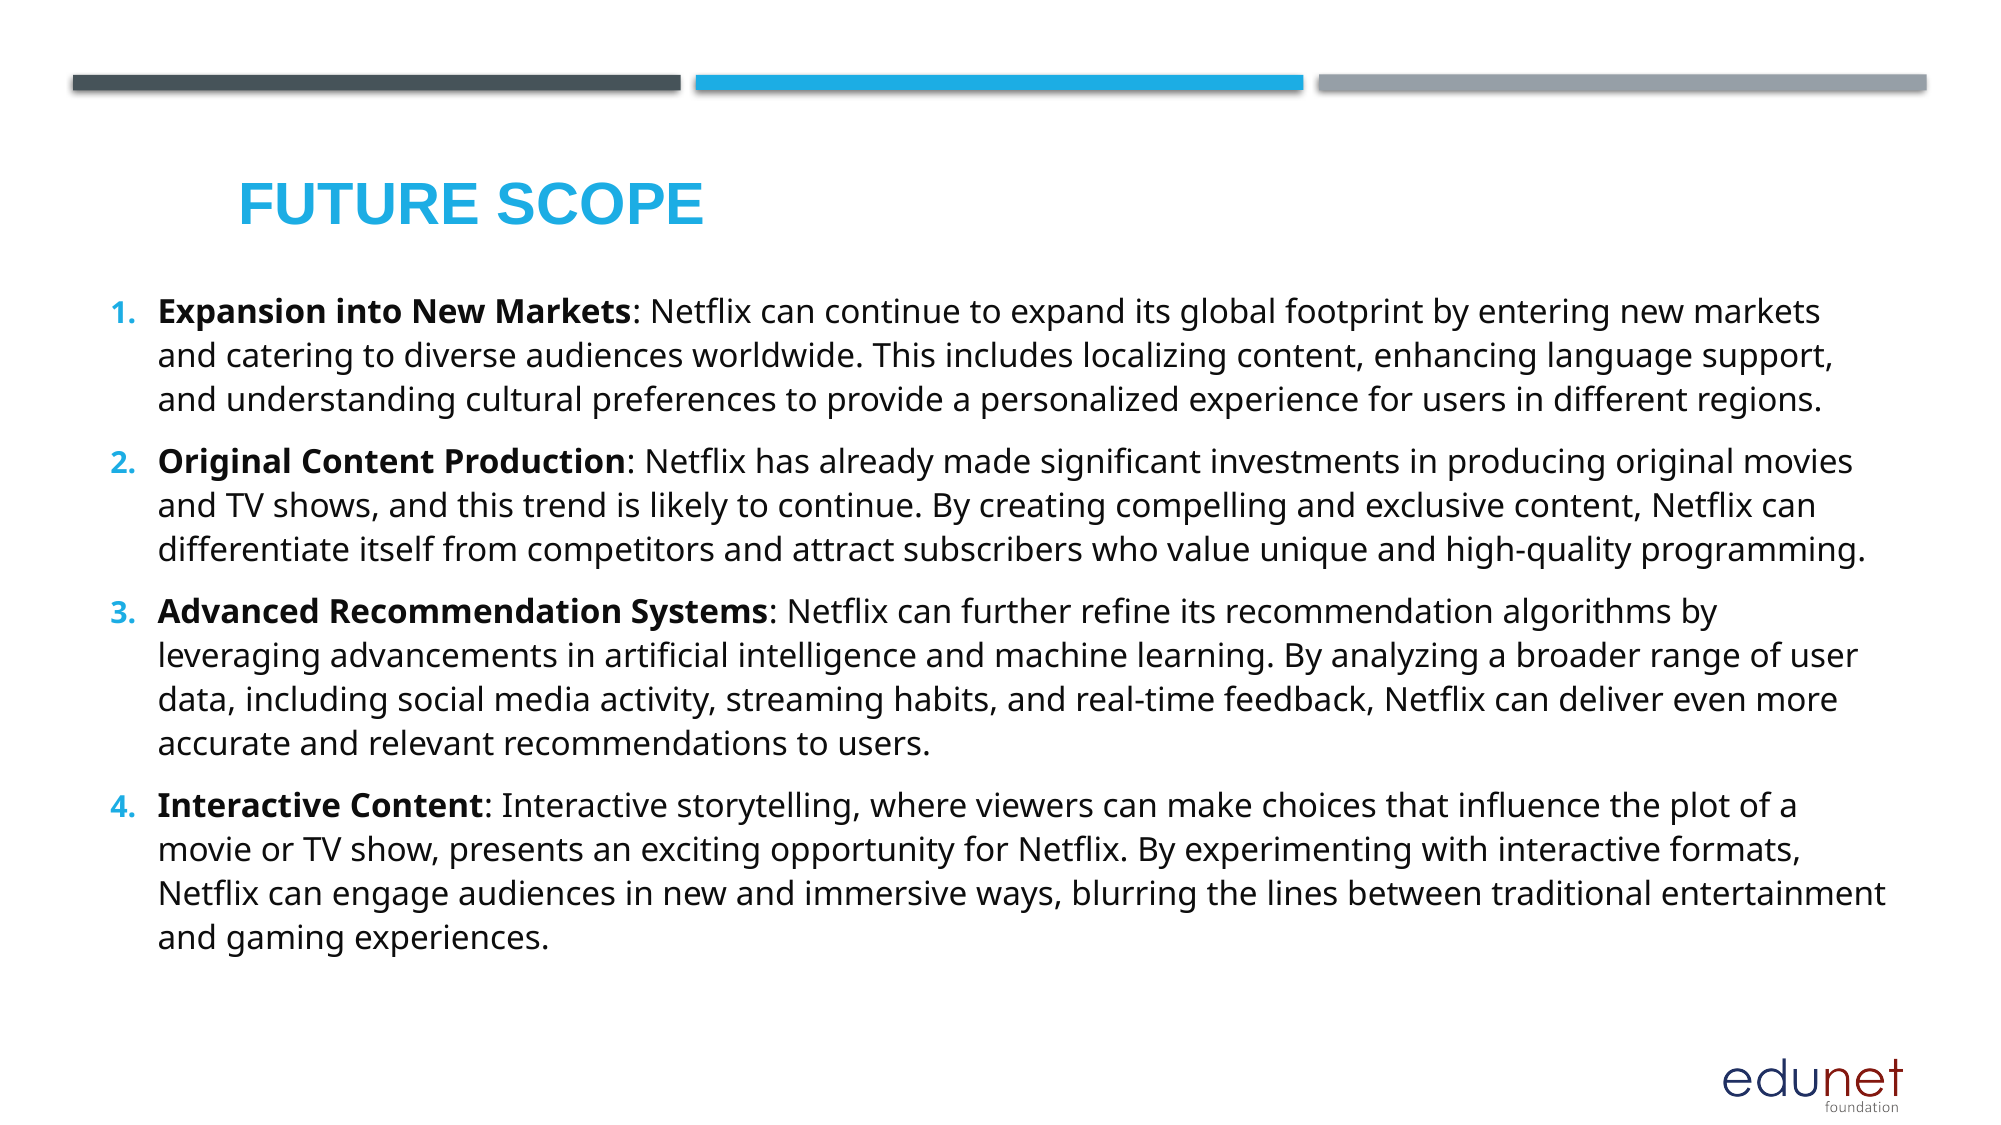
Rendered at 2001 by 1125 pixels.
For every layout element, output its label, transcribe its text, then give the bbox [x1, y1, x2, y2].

list Expansion into New Markets: Netflix can continue to expand its global footprint by entering new markets and catering to diverse audiences worldwide. This includes localizing content, enhancing language support, and understanding cultural preferences to provide a personalized experience for users in different regions. Original Content Production: Netflix has already made significant investments in producing original movies and TV shows, and this trend is likely to continue. By creating compelling and exclusive content, Netflix can differentiate itself from competitors and attract subscribers who value unique and high-quality programming. Advanced Recommendation Systems: Netflix can further refine its recommendation algorithms by leveraging advancements in artificial intelligence and machine learning. By analyzing a broader range of user data, including social media activity, streaming habits, and real-time feedback, Netflix can deliver even more accurate and relevant recommendations to users. Interactive Content: Interactive storytelling, where viewers can make choices that influence the plot of a movie or TV show, presents an exciting opportunity for Netflix. By experimenting with interactive formats, Netflix can engage audiences in new and immersive ways, blurring the lines between traditional entertainment and gaming experiences. [95, 213, 1905, 981]
text_box Future scope [223, 157, 2000, 244]
picture [1719, 1056, 1905, 1116]
